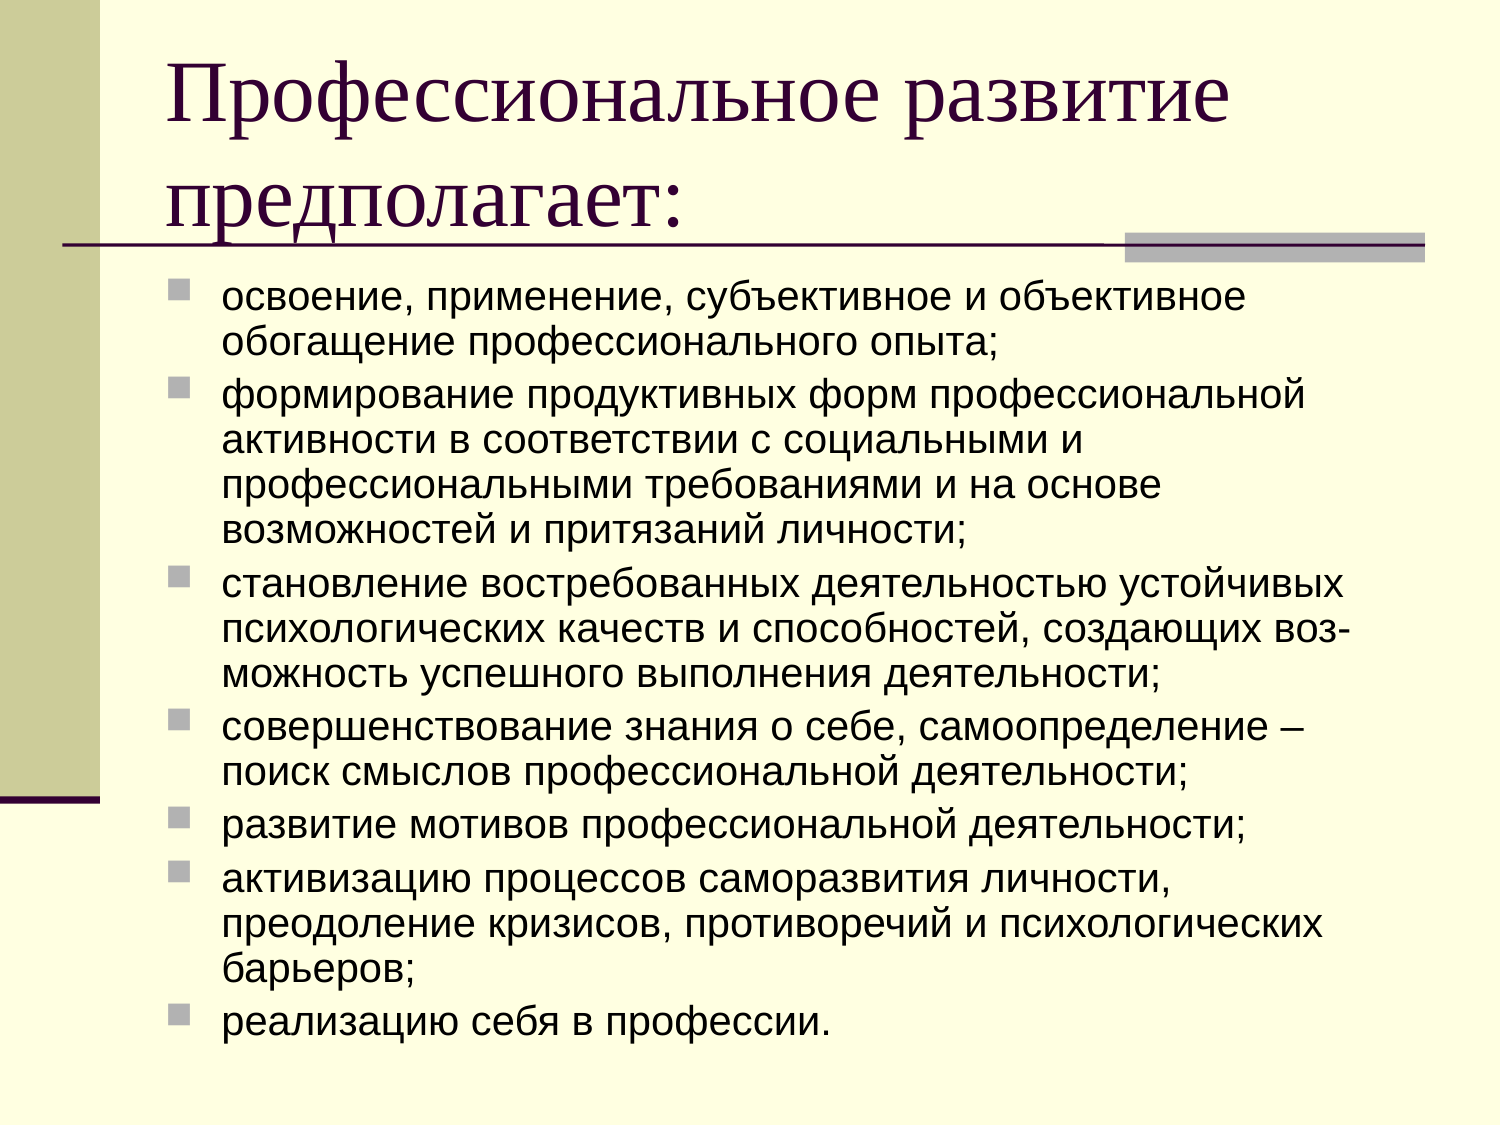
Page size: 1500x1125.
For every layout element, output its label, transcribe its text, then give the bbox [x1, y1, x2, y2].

title Профессиональное развитие предполагает: [149, 45, 1426, 234]
list освоение, применение, субъективное и объективное обогащение профессионального опыта; формирование продуктивных форм профессиональной активности в соответствии с социальными и профессиональными требованиями и на основе возможностей и притязаний личности; становление востребованных деятельностью устойчивых психологических качеств и способностей, создающих воз-можность успешного выполнения деятельности; совершенствование знания о себе, самоопределение – поиск смыслов профессиональной деятельности; развитие мотивов профессиональной деятельности; активизацию процессов саморазвития личности, преодоление кризисов, противоречий и психологических барьеров; реализацию себя в профессии. [149, 266, 1426, 1059]
